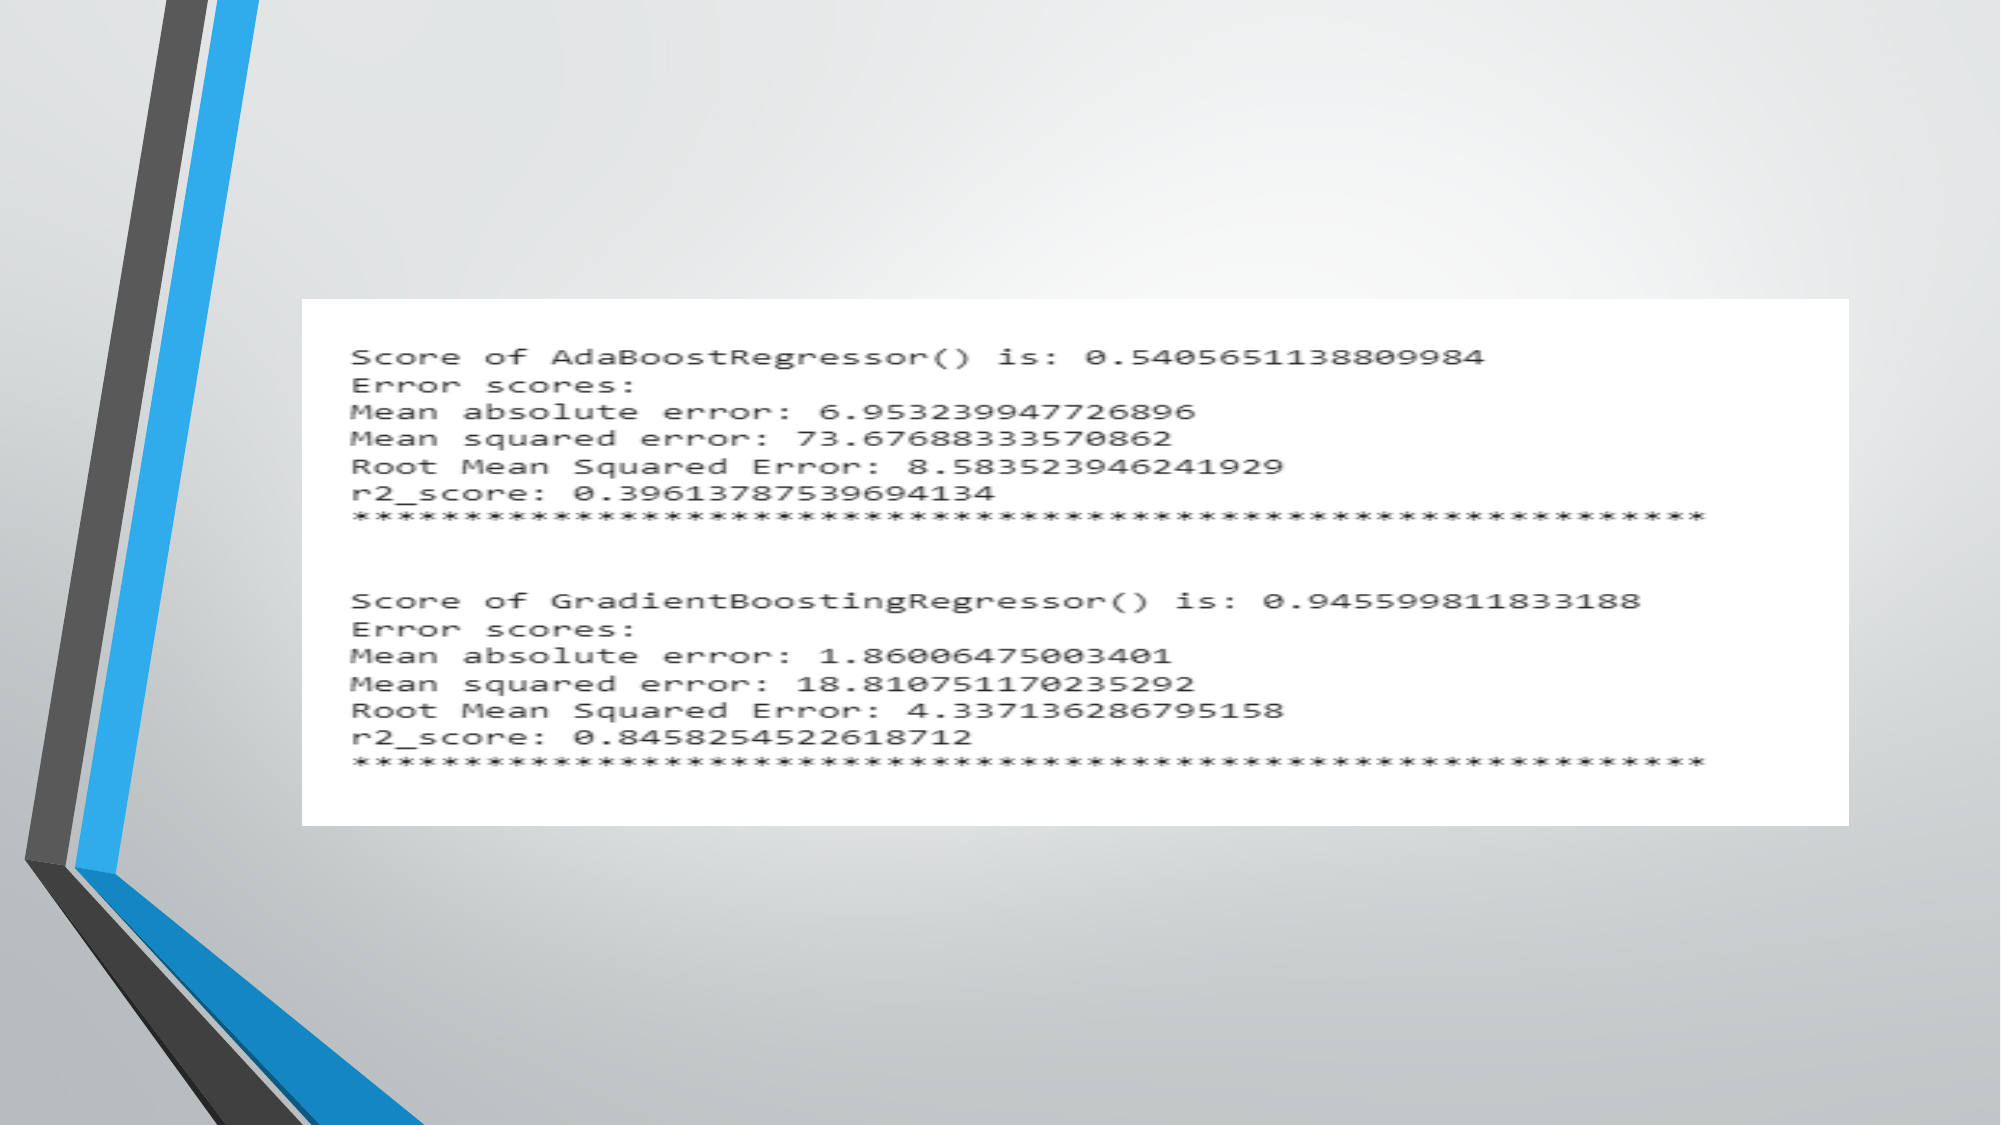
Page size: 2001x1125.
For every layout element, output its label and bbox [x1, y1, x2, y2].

picture [301, 298, 1849, 826]
